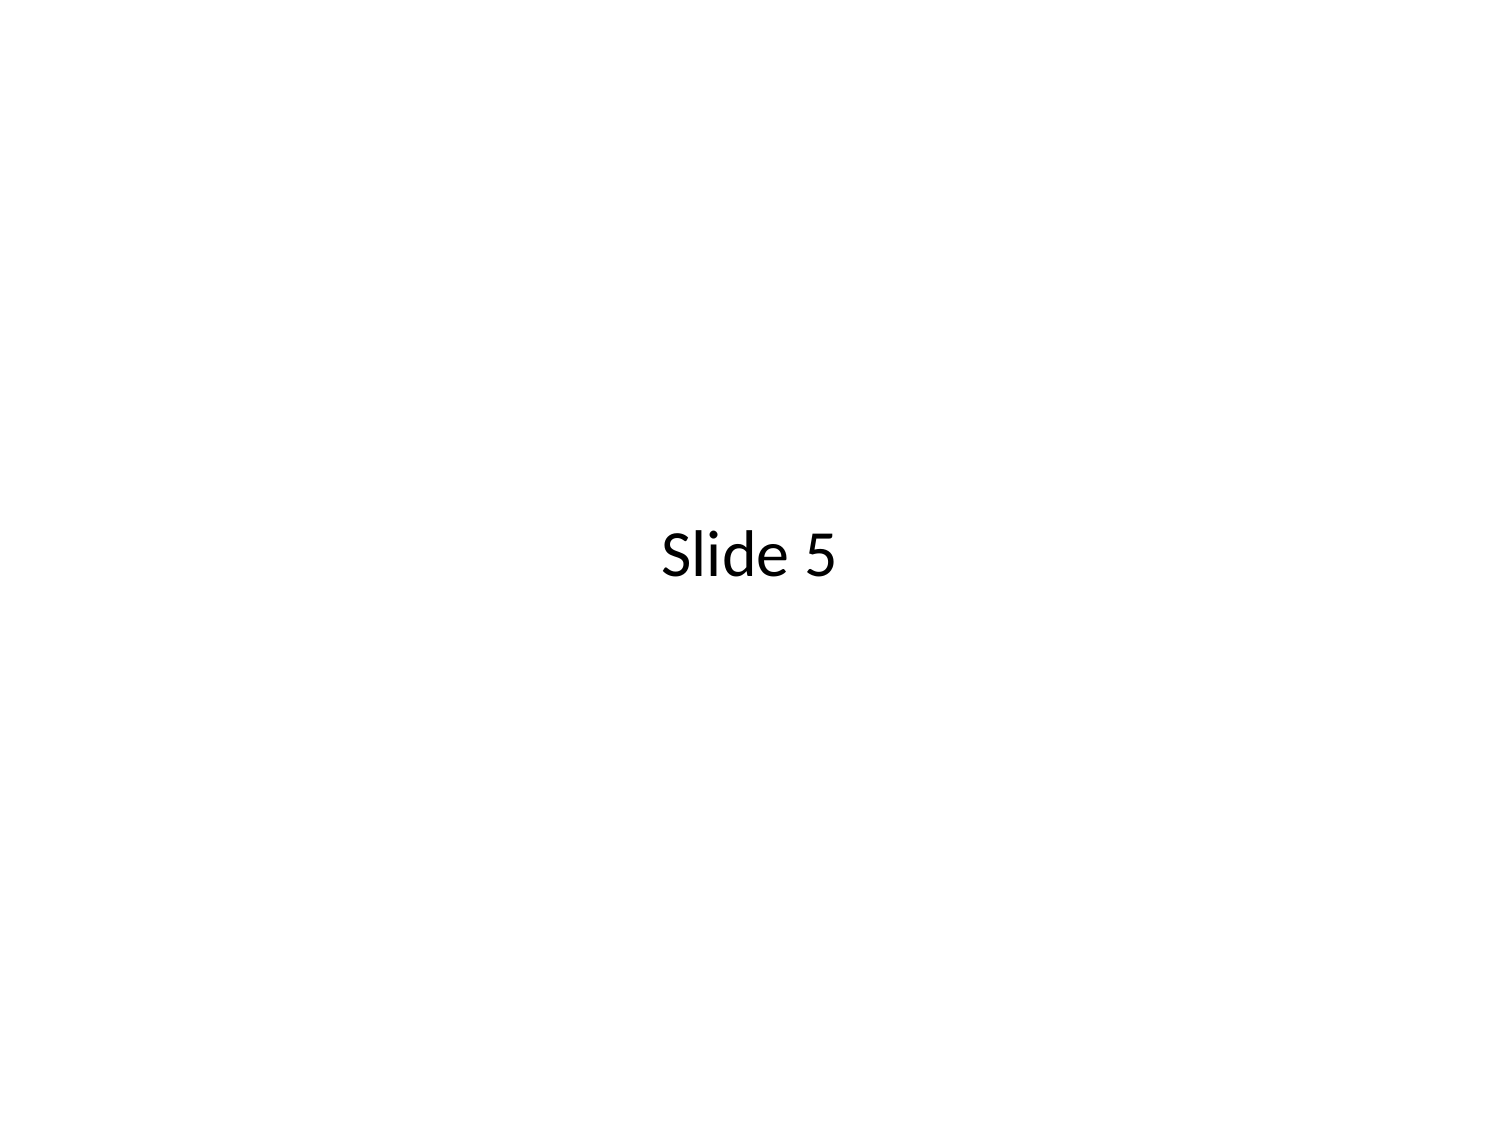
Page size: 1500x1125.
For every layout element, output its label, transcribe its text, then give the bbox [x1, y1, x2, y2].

list Slide 5 [75, 503, 1425, 598]
